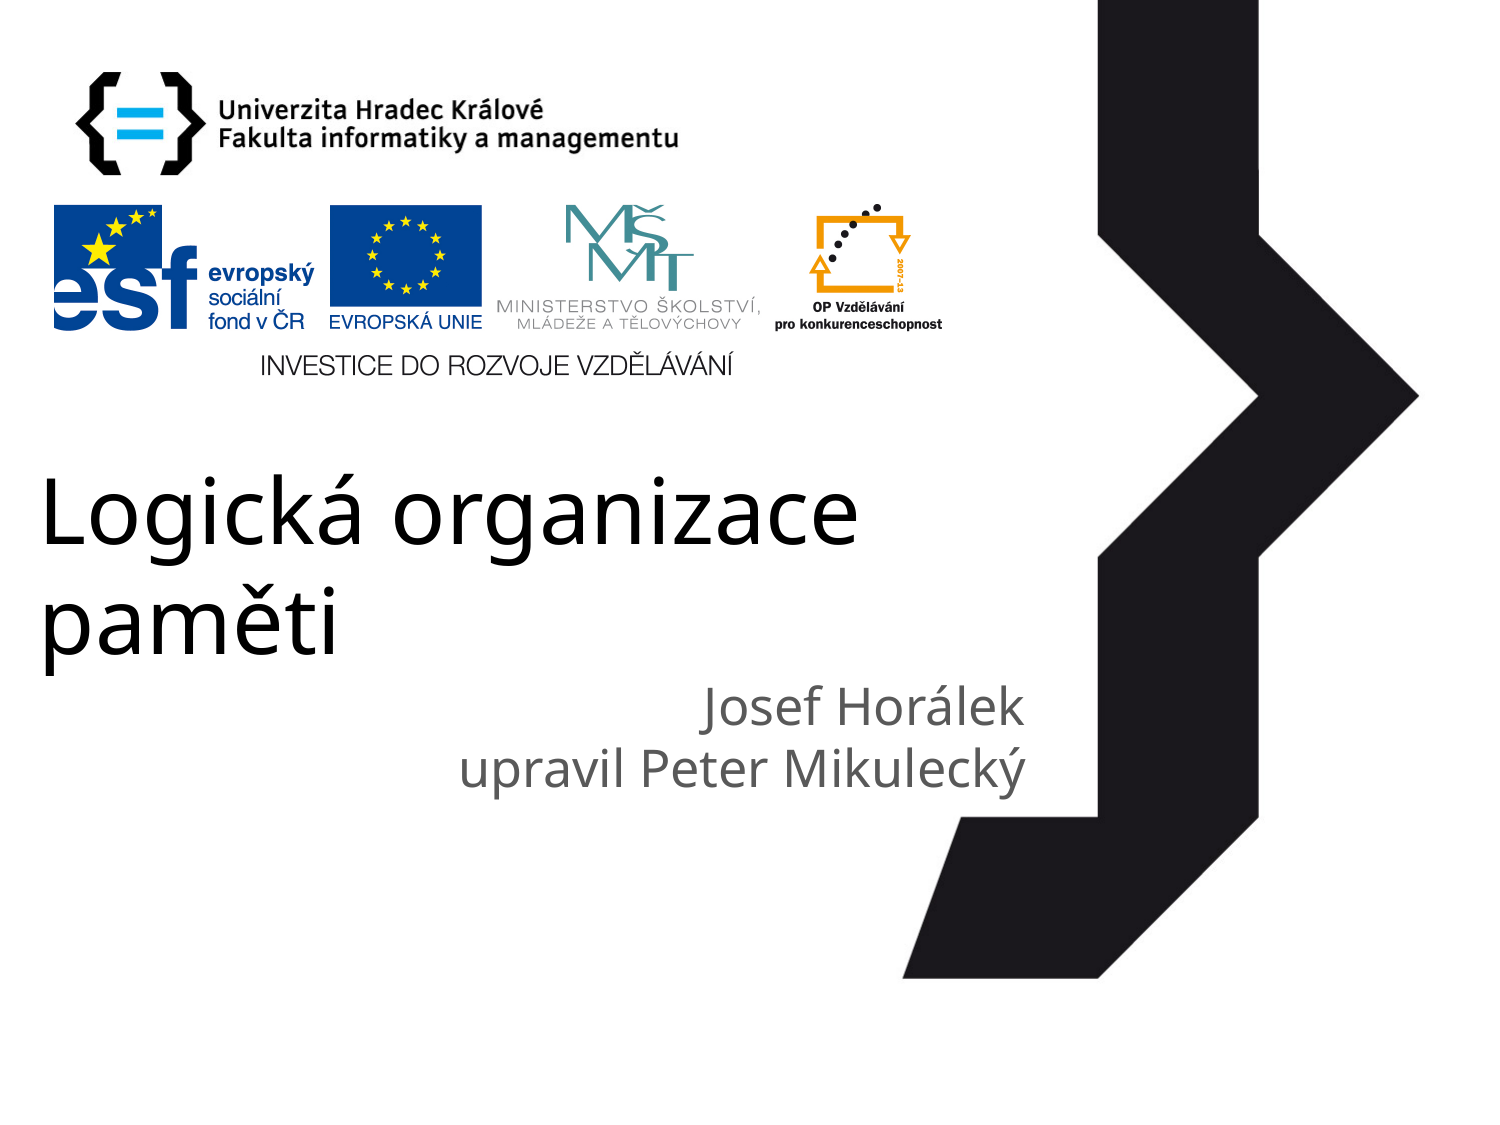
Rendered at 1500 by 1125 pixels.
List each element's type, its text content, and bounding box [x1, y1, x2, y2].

picture [0, 0, 1500, 1125]
title Logická organizace paměti [38, 489, 1088, 674]
subtitle Josef Horálek upravil Peter Mikulecký [88, 673, 1026, 818]
